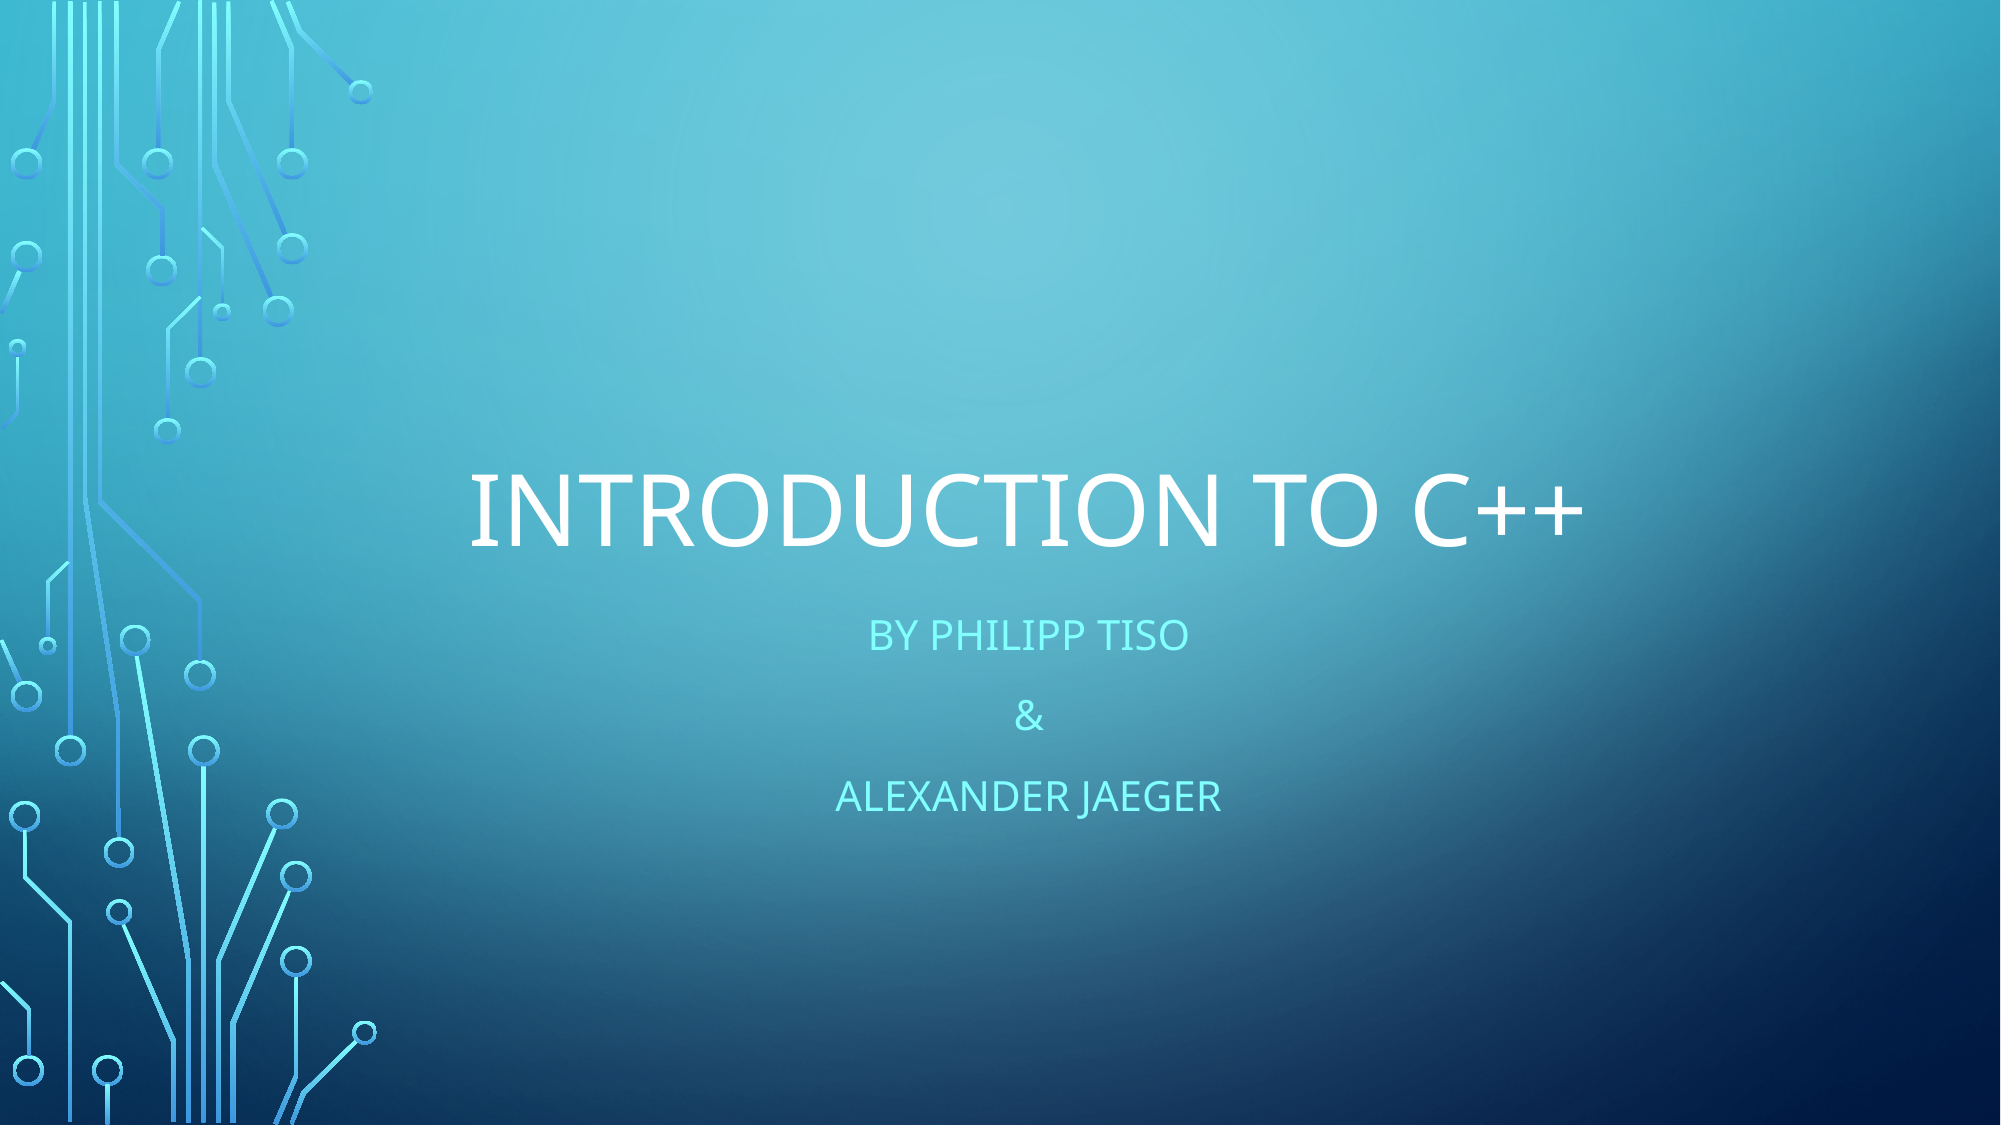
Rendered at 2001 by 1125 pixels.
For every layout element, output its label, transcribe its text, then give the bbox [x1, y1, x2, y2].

subtitle By Philipp tiso & Alexander jaeger [307, 590, 1750, 863]
title Introduction to c++ [307, 184, 1750, 576]
